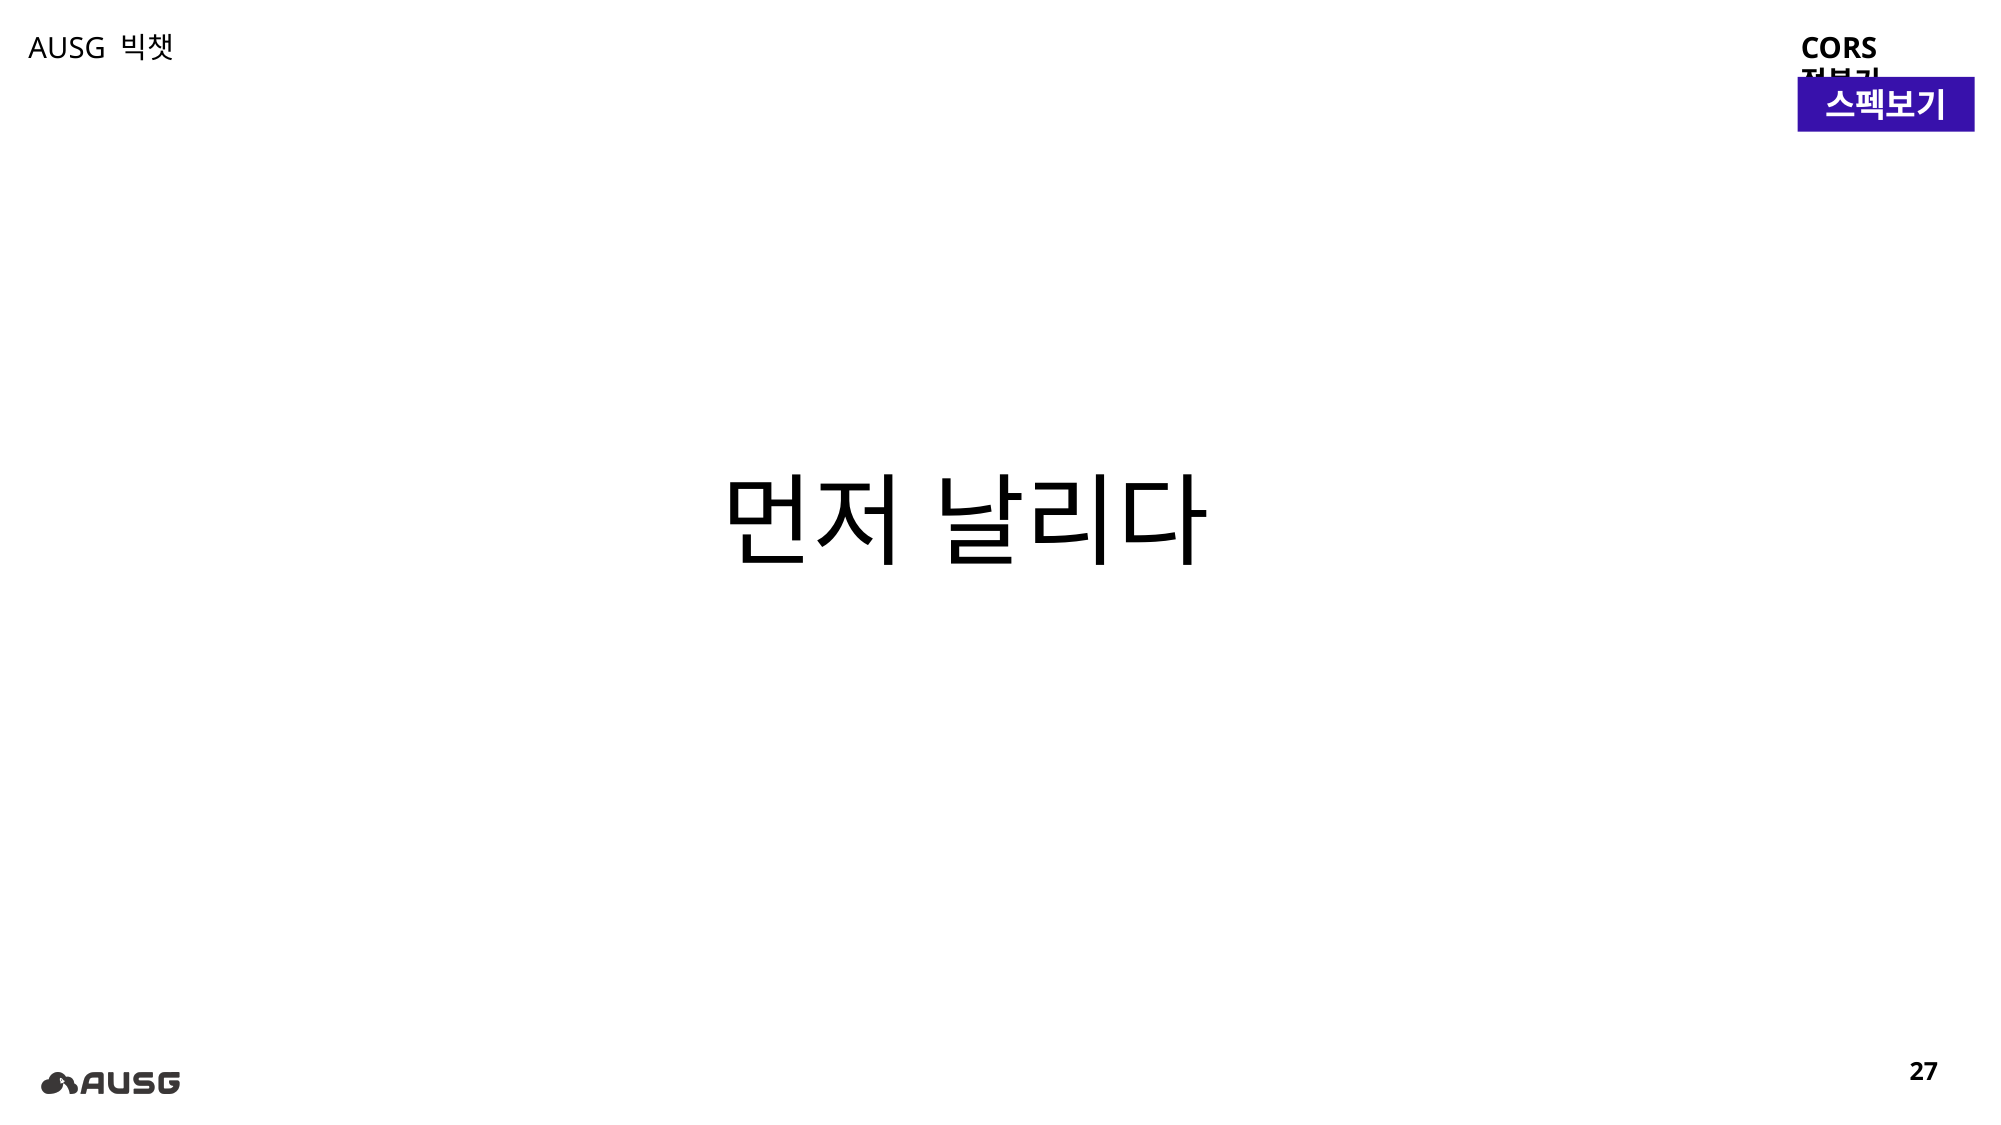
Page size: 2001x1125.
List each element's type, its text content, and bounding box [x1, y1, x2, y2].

text_box 스펙보기 [1797, 76, 1975, 132]
text_box CORS 정복기 [1785, 21, 1987, 107]
text_box AUSG 빅챗 [13, 21, 203, 72]
text_box 먼저 날리다 [706, 450, 1294, 586]
slide_number 27 [1503, 1042, 1953, 1103]
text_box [41, 1072, 180, 1094]
